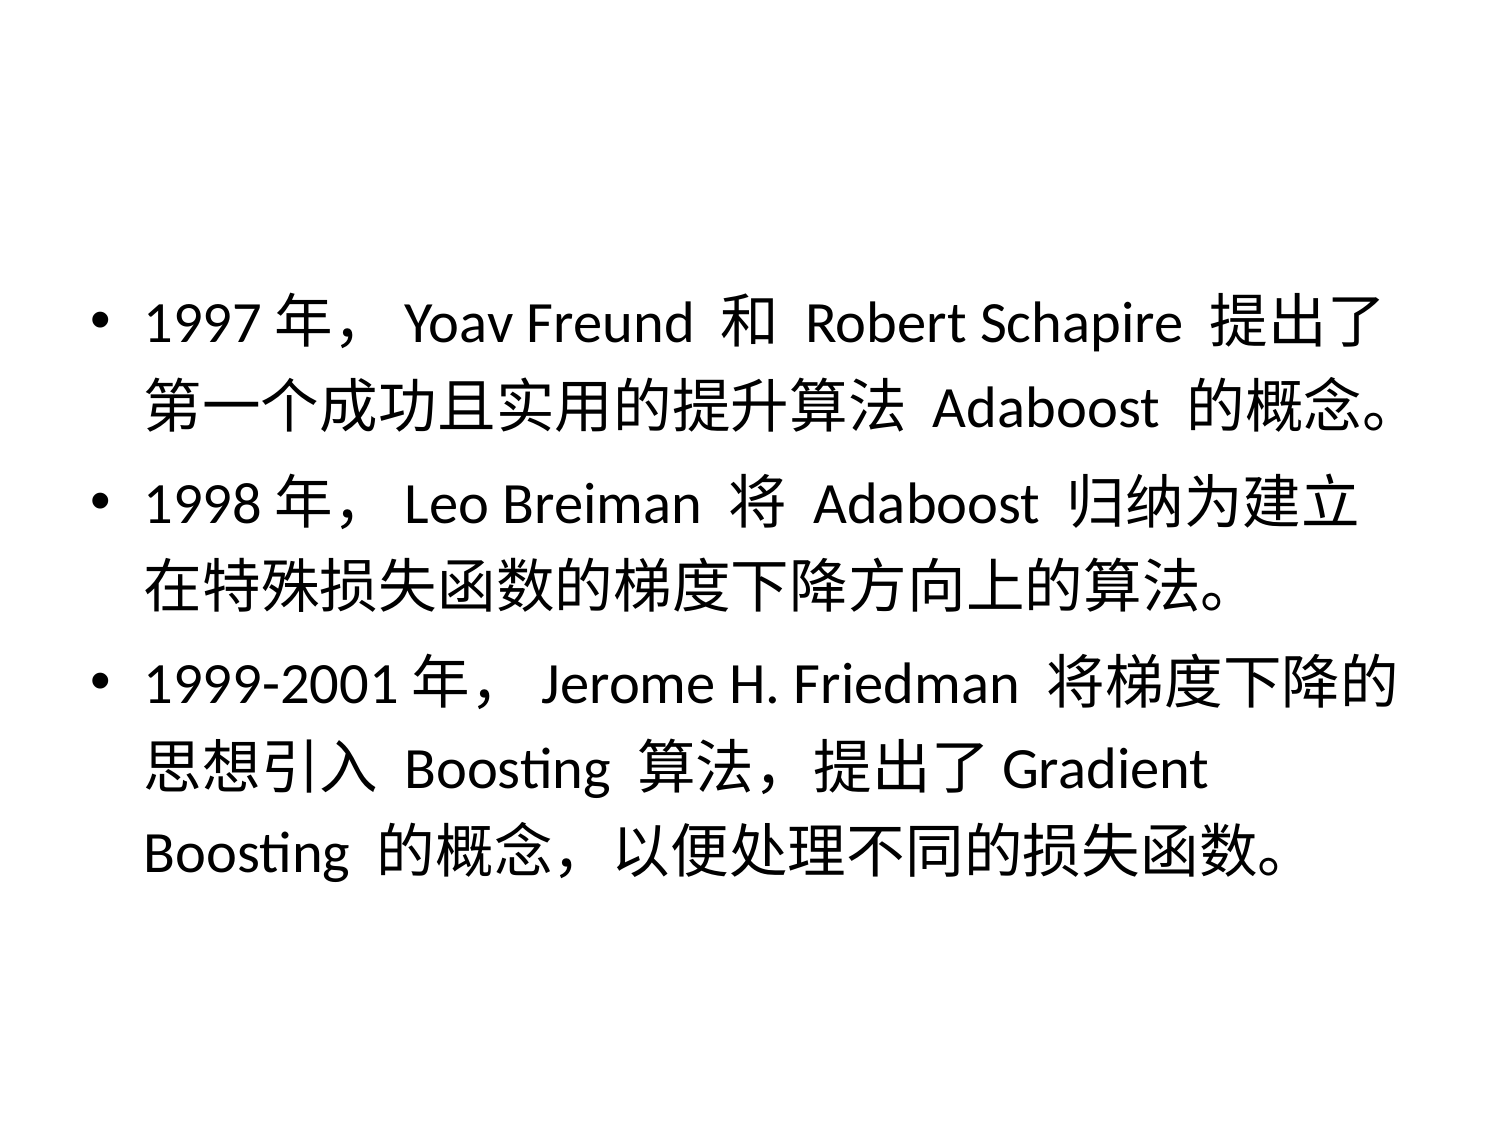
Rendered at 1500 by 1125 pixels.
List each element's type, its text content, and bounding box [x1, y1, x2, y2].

list 1997年，Yoav Freund 和 Robert Schapire 提出了第一个成功且实用的提升算法 Adaboost 的概念。 1998年，Leo Breiman 将 Adaboost 归纳为建立在特殊损失函数的梯度下降方向上的算法。 1999-2001年，Jerome H. Friedman 将梯度下降的思想引入 Boosting 算法，提出了Gradient Boosting 的概念，以便处理不同的损失函数。 [75, 262, 1425, 1005]
